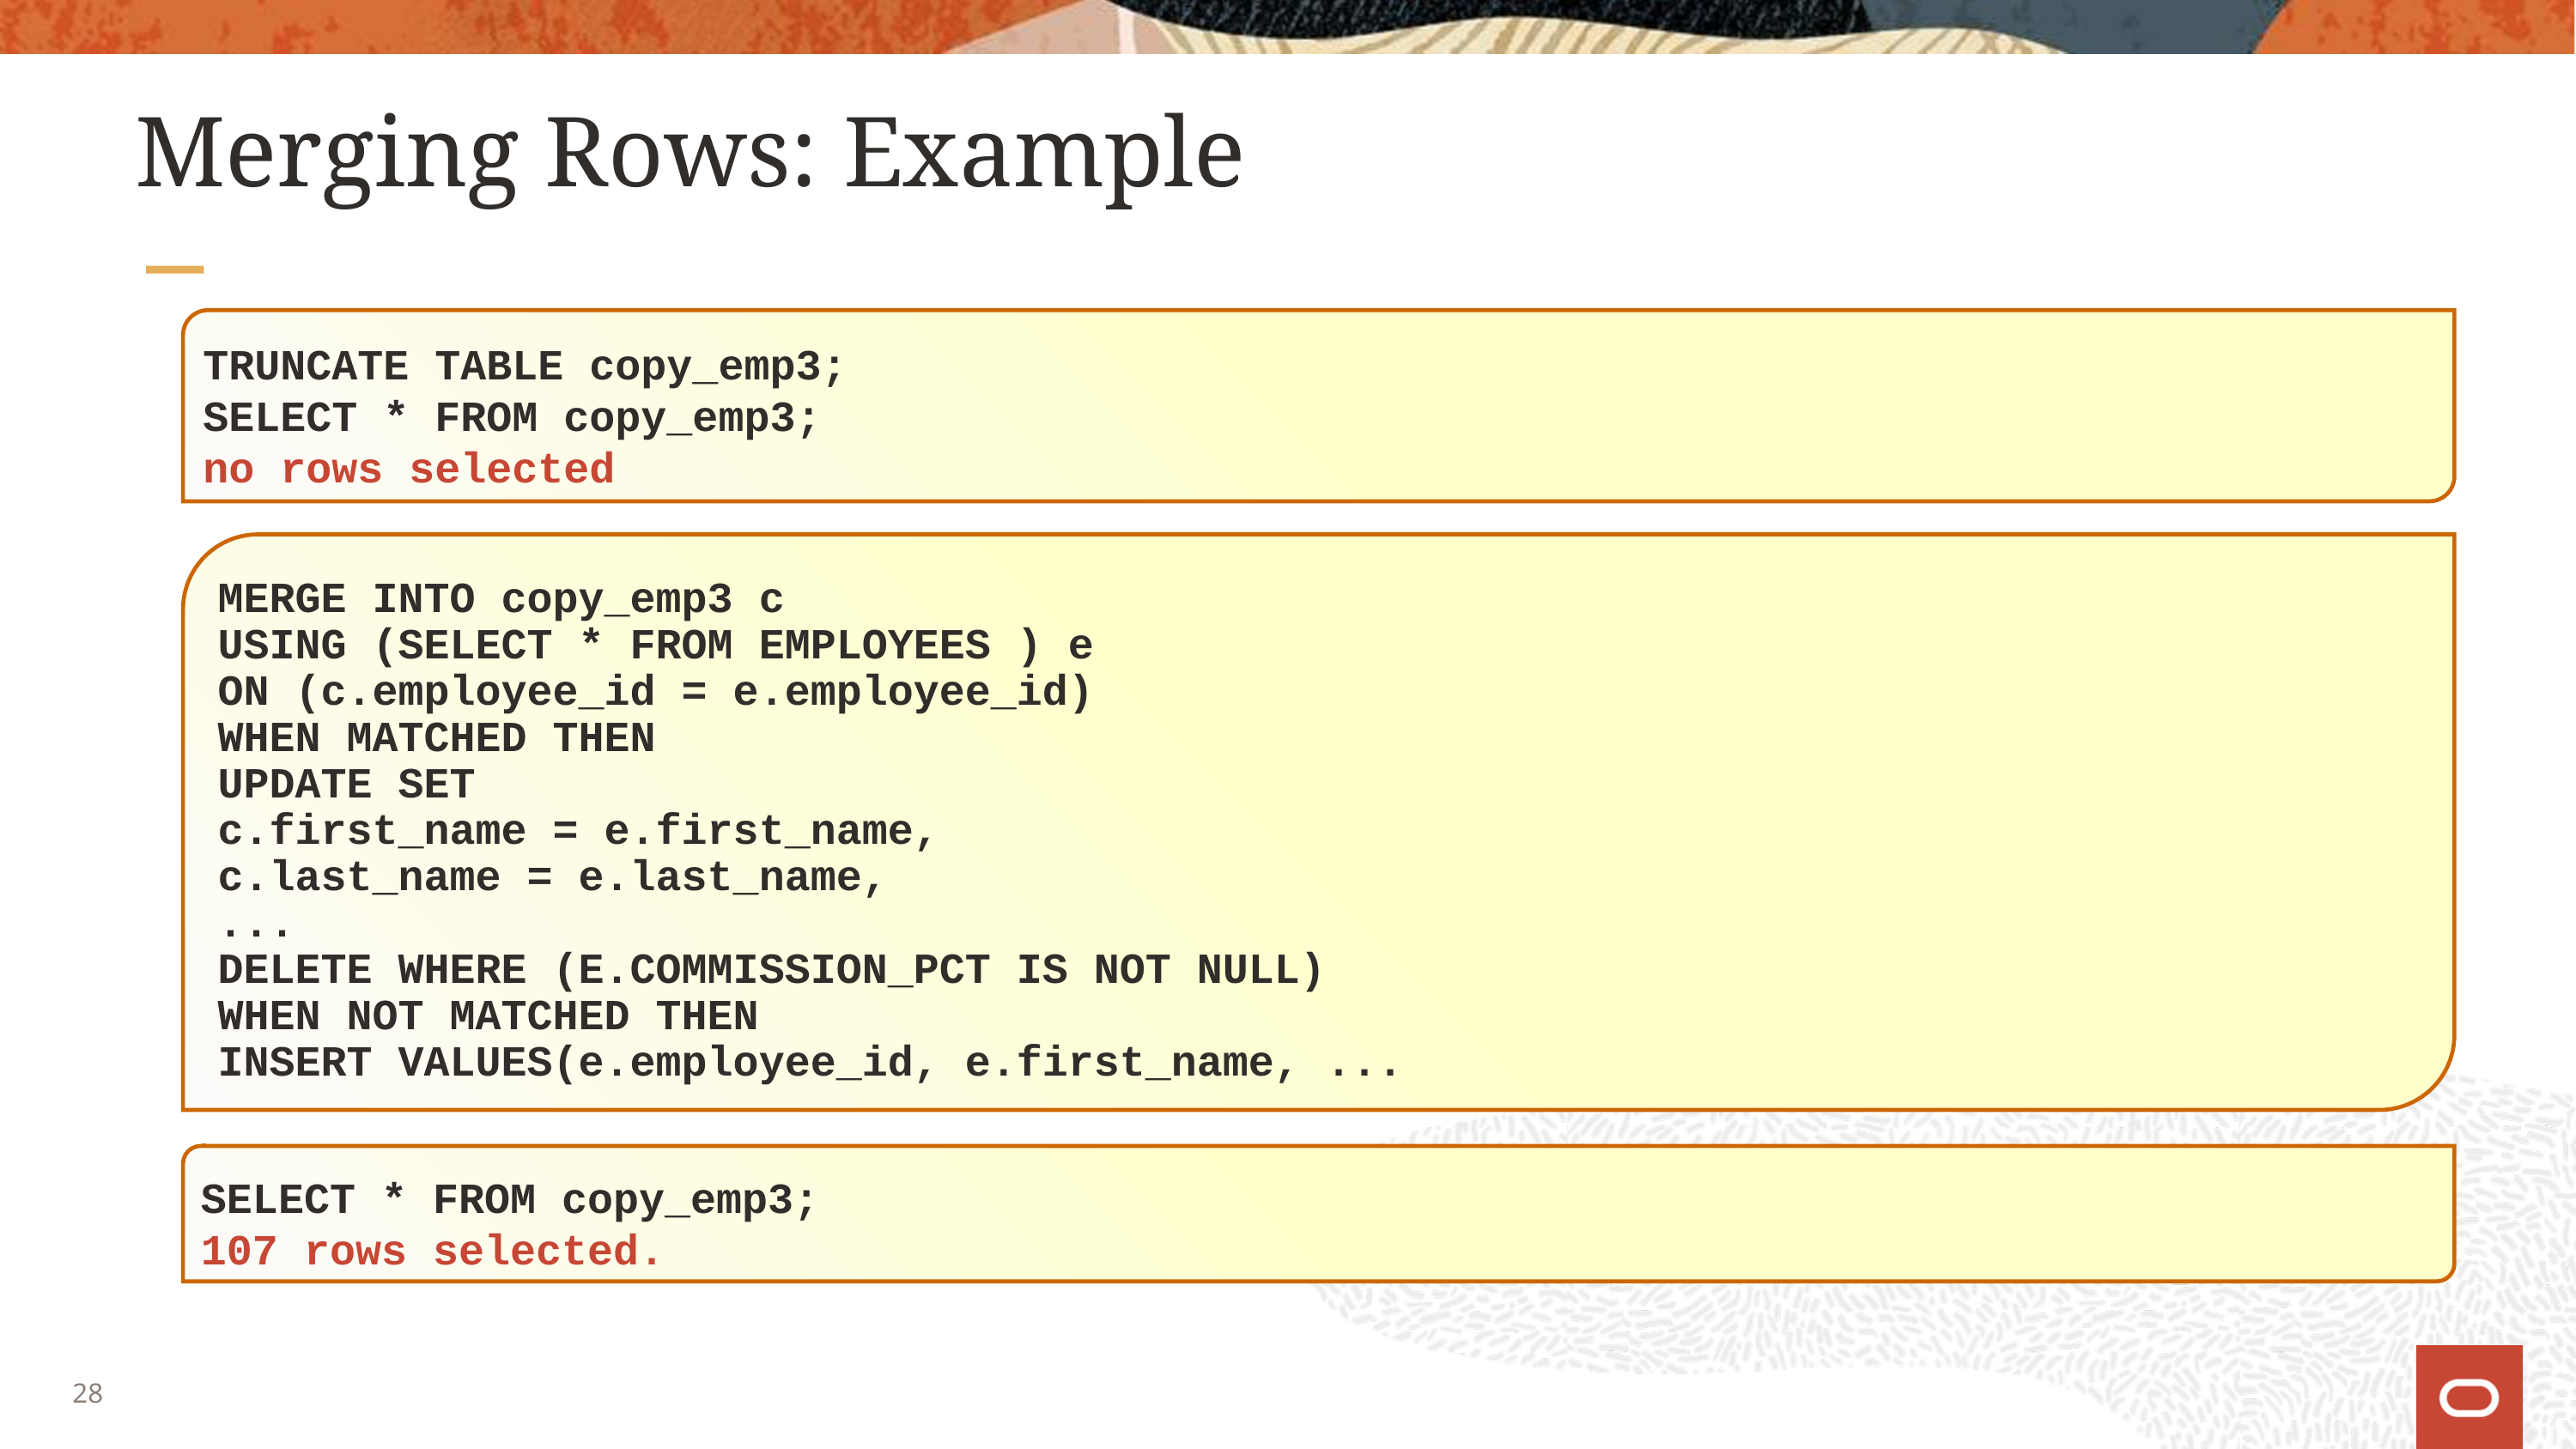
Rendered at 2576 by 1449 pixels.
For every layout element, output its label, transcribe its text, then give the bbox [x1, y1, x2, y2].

text_box MERGE INTO copy_emp3 c USING (SELECT * FROM EMPLOYEES ) e ON (c.employee_id = e.employee_id) WHEN MATCHED THEN UPDATE SET c.first_name = e.first_name, c.last_name = e.last_name, ... DELETE WHERE (E.COMMISSION_PCT IS NOT NULL) WHEN NOT MATCHED THEN INSERT VALUES(e.employee_id, e.first_name, ... [183, 534, 2455, 1111]
text_box TRUNCATE TABLE copy_emp3; SELECT * FROM copy_emp3; no rows selected [183, 310, 2455, 501]
picture [2416, 1345, 2523, 1449]
text_box SELECT * FROM copy_emp3; 107 rows selected. [183, 1145, 2455, 1282]
picture [0, 0, 2576, 54]
title Merging Rows: Example [131, 86, 2445, 252]
